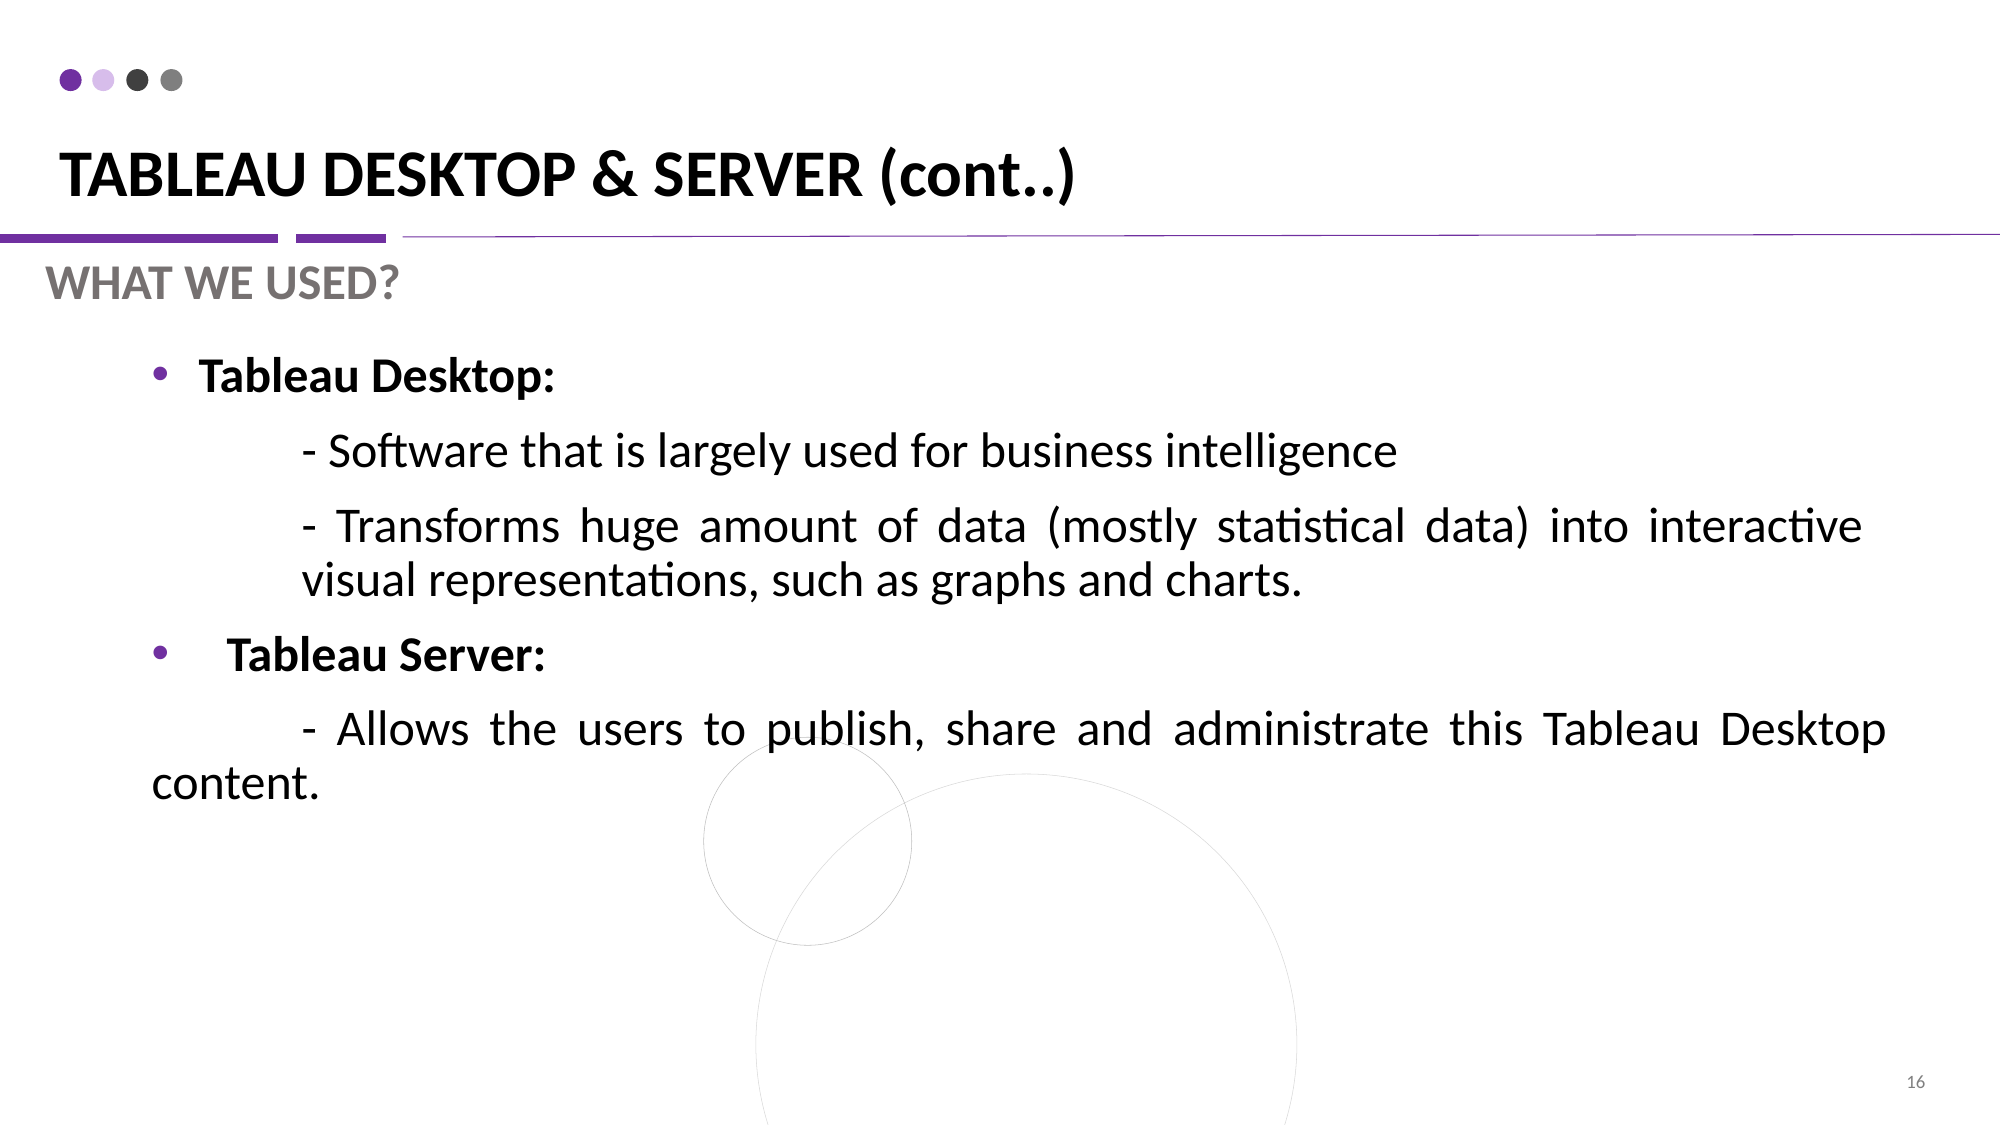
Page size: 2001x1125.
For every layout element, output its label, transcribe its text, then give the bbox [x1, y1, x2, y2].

slide_number 16 [1490, 1060, 1941, 1102]
title WHAT WE USED? [45, 256, 1926, 332]
text_box Tableau Desktop: - Software that is largely used for business intelligence - Transforms huge amount of data (mostly statistical data) into interactive visual representations, such as graphs and charts. Tableau Server: - Allows the users to publish, share and administrate this Tableau Desktop content. [151, 349, 1888, 876]
text_box TABLEAU DESKTOP & SERVER (cont..) [59, 59, 1941, 211]
